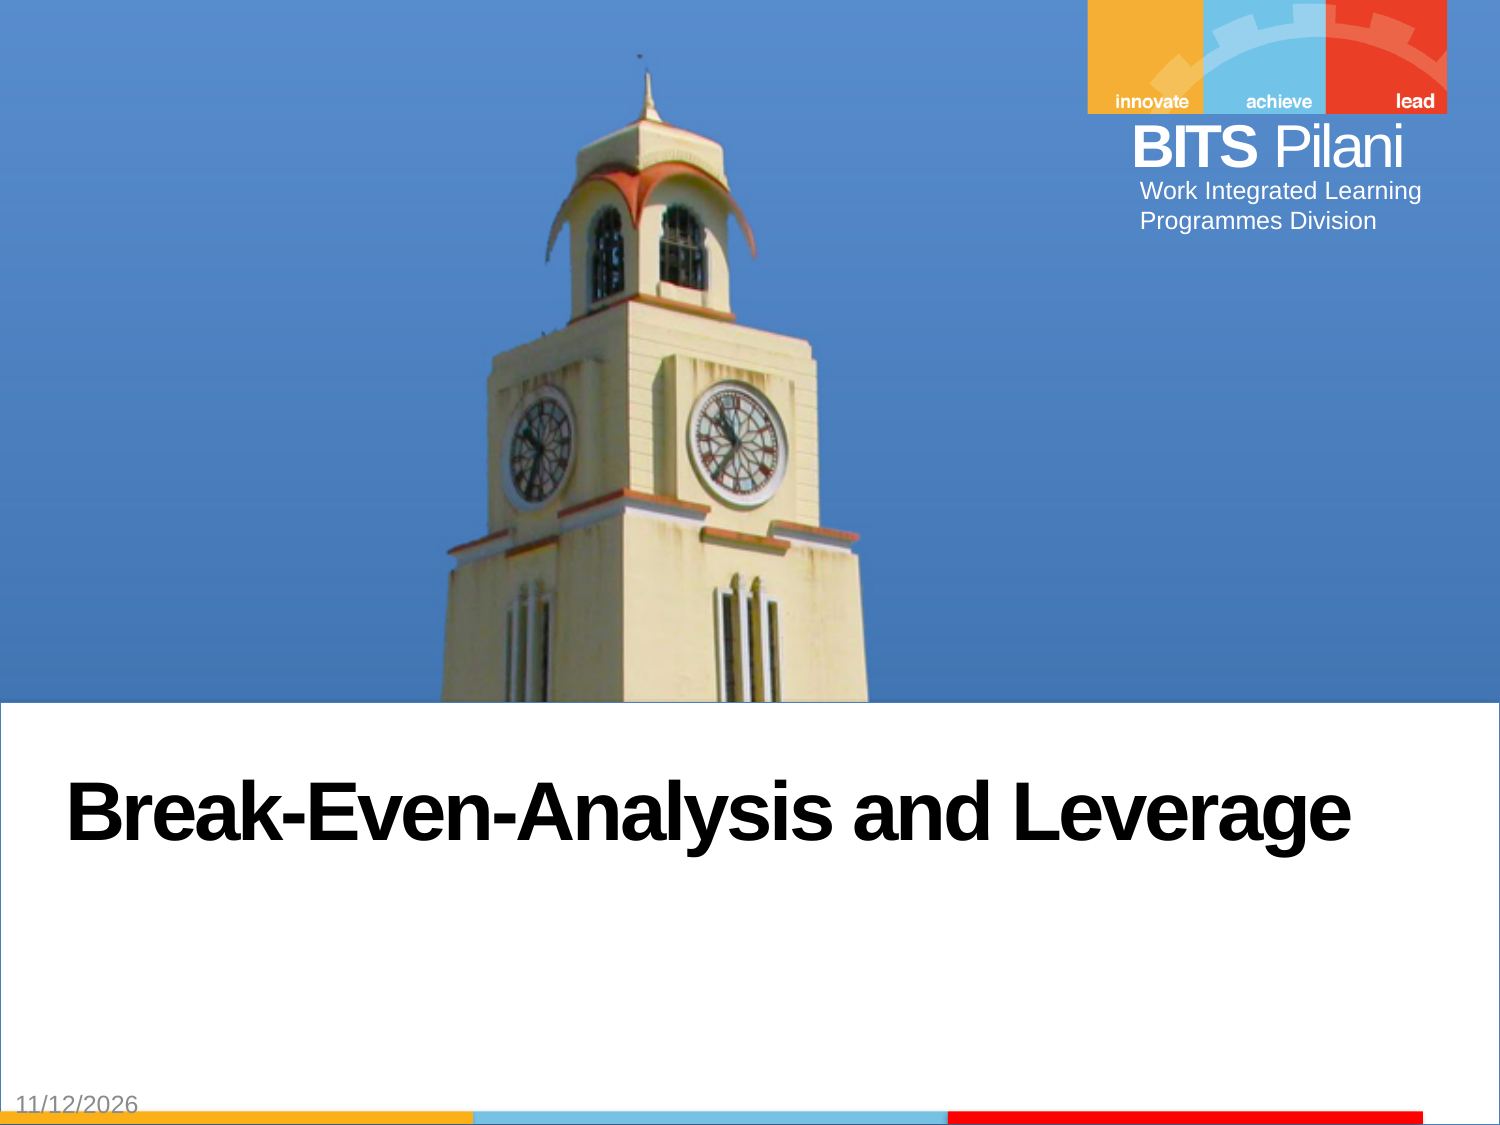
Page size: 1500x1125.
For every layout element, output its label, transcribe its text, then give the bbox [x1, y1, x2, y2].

list Break-Even-Analysis and Leverage [50, 762, 1438, 1025]
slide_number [0, 1082, 350, 1125]
picture [0, 0, 1500, 702]
